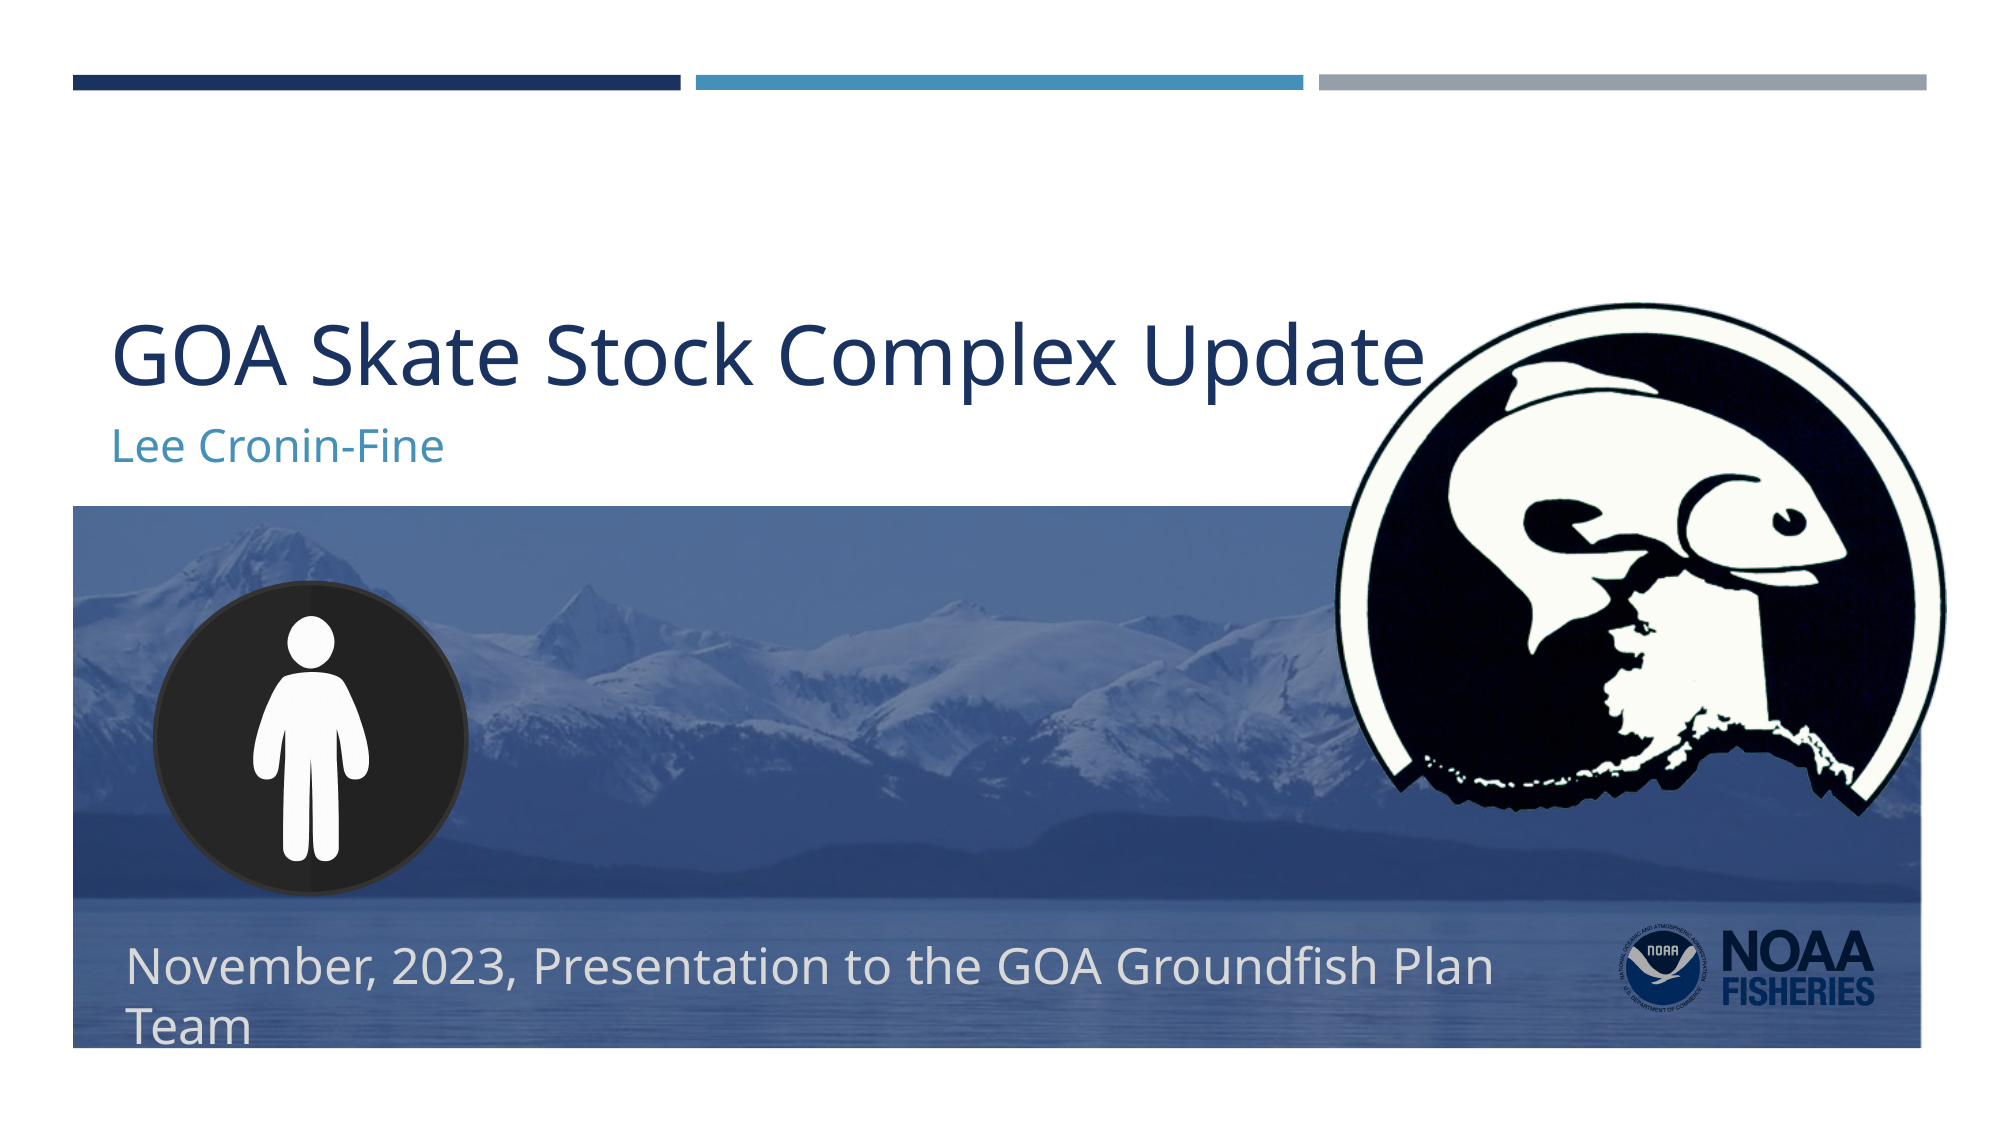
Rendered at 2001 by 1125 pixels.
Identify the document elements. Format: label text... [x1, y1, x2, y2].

text_box November, 2023, Presentation to the GOA Groundfish Plan Team [110, 926, 1592, 1062]
picture [1334, 301, 1948, 819]
title GOA Skate Stock Complex Update [95, 167, 1693, 409]
picture [1618, 923, 1875, 1013]
text_box [73, 506, 1923, 1048]
subtitle Lee Cronin-Fine [95, 409, 1328, 507]
picture [154, 582, 467, 895]
